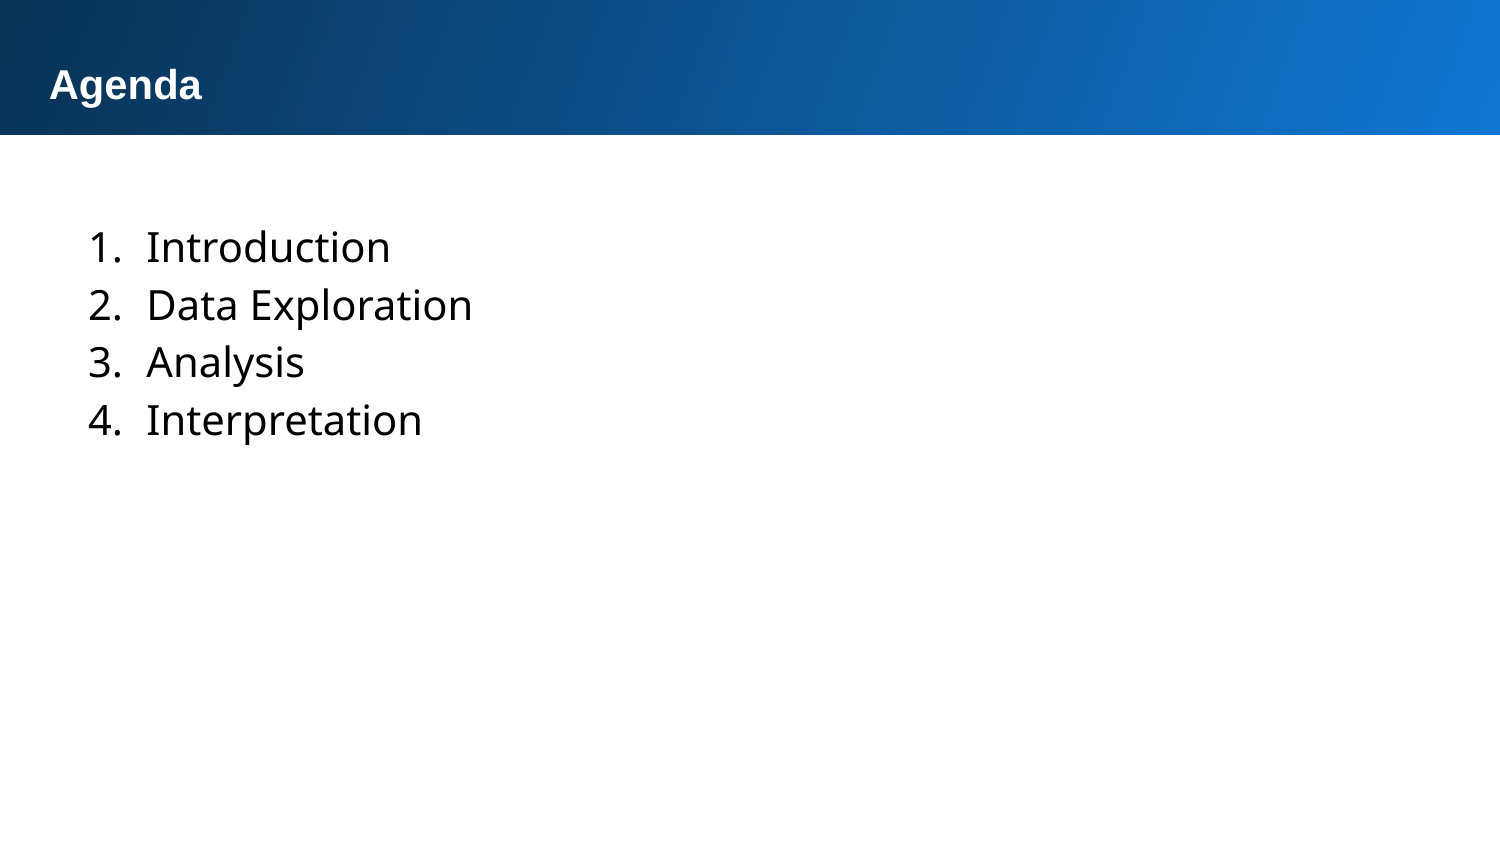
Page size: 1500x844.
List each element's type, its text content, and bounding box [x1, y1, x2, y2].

text_box Introduction Data Exploration Analysis Interpretation [56, 198, 952, 479]
text_box Agenda [33, 43, 1439, 120]
text_box [0, 0, 1500, 135]
